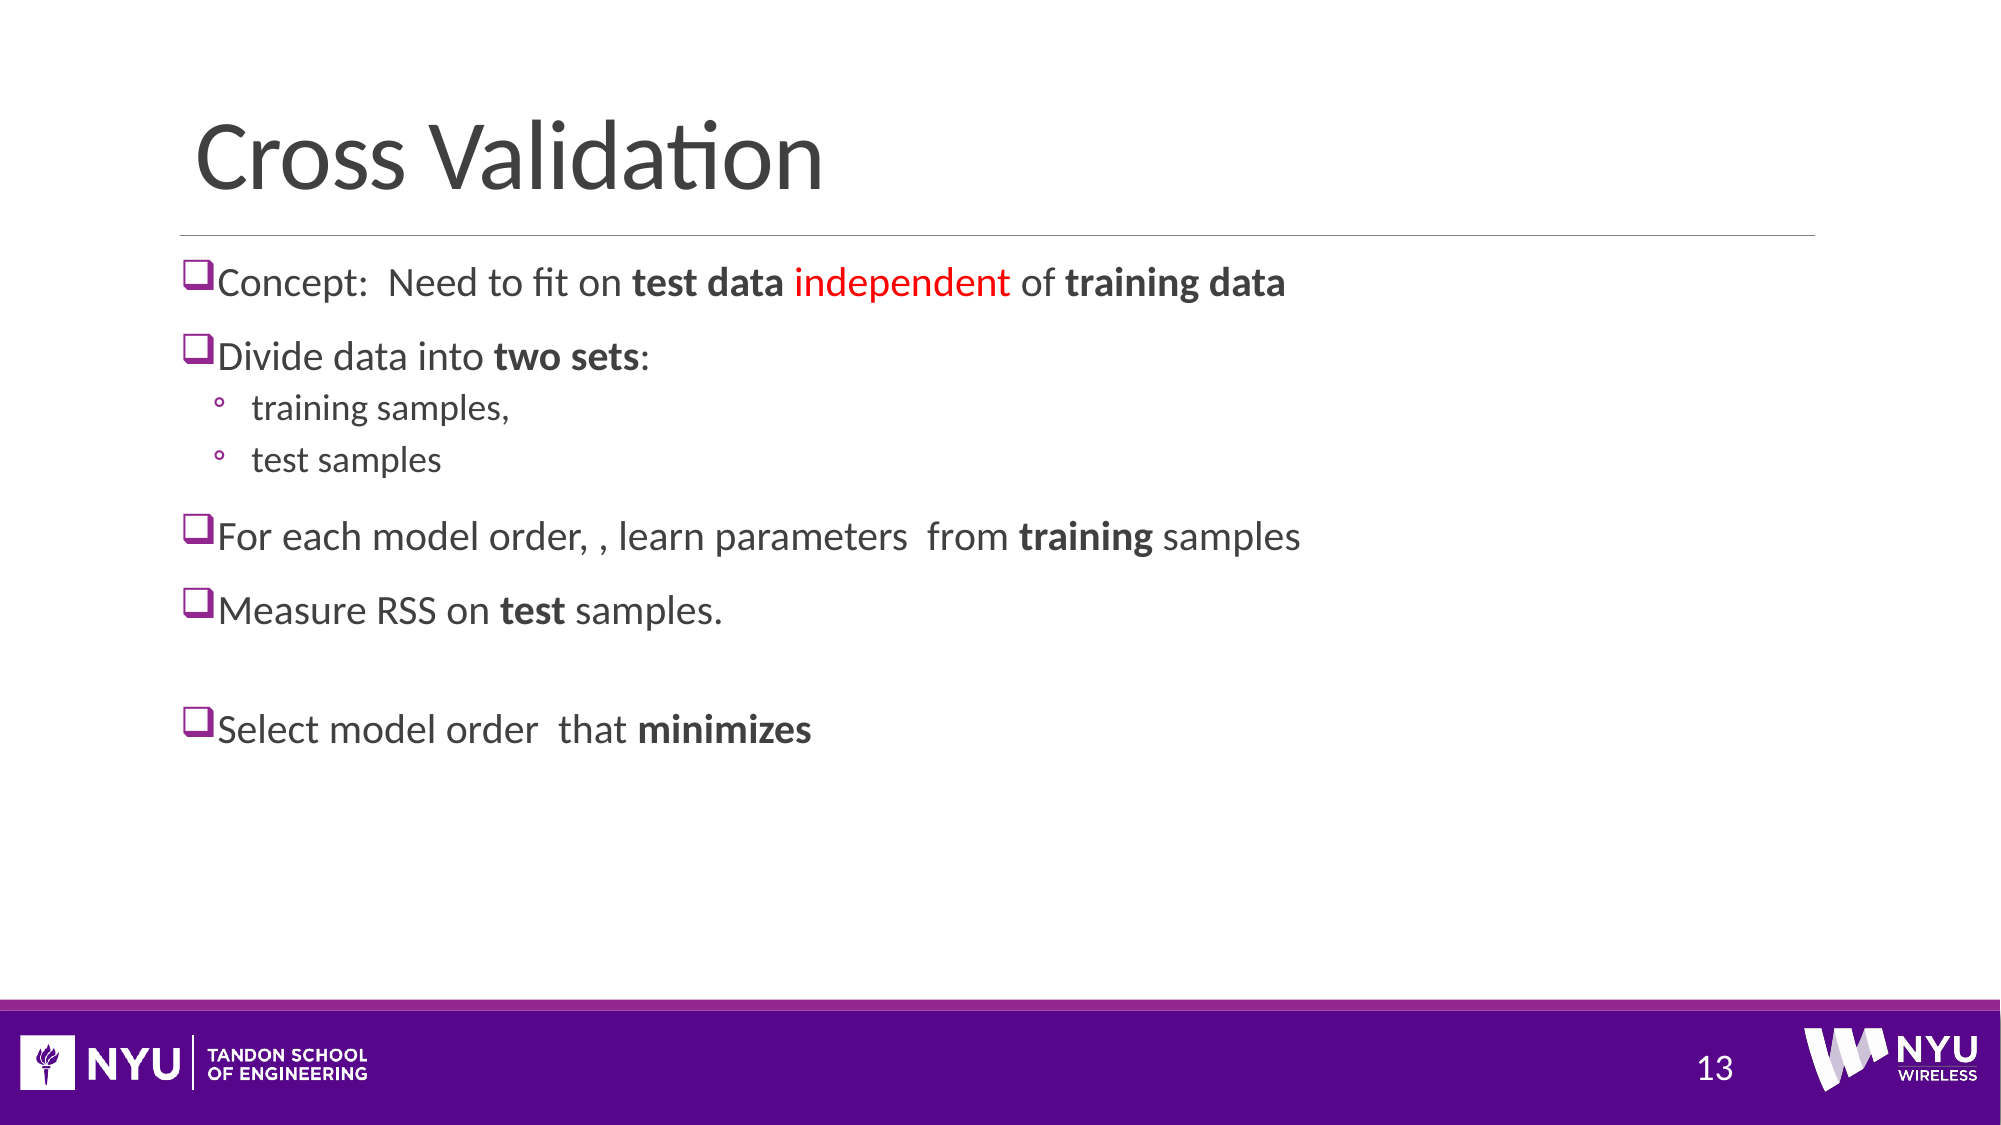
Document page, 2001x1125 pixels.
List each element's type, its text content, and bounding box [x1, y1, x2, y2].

title Cross Validation [180, 47, 1830, 218]
slide_number 13 [1533, 1035, 1749, 1096]
